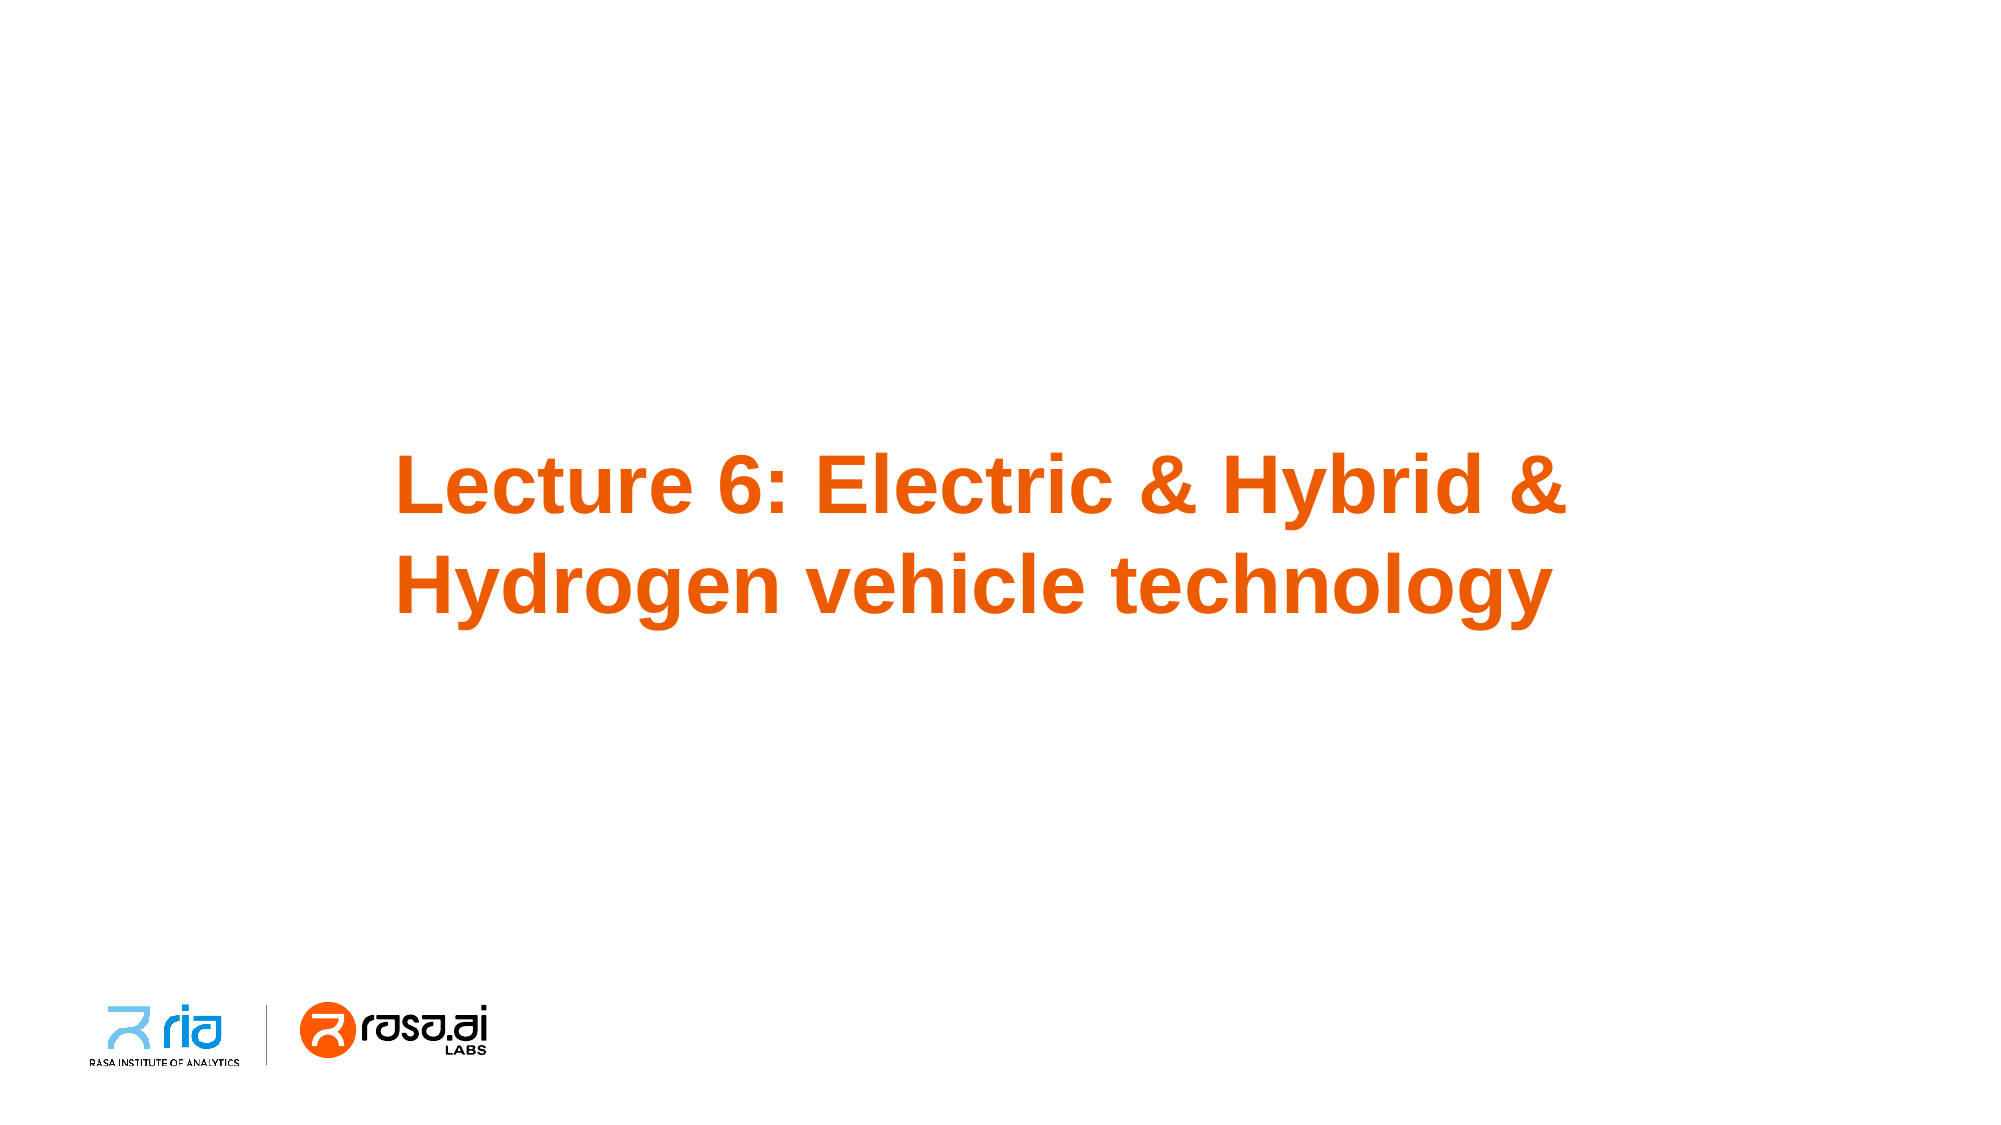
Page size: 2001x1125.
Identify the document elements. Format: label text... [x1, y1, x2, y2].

subtitle Lecture 6: Electric & Hybrid & Hydrogen vehicle technology [379, 196, 1621, 865]
picture [78, 992, 250, 1078]
